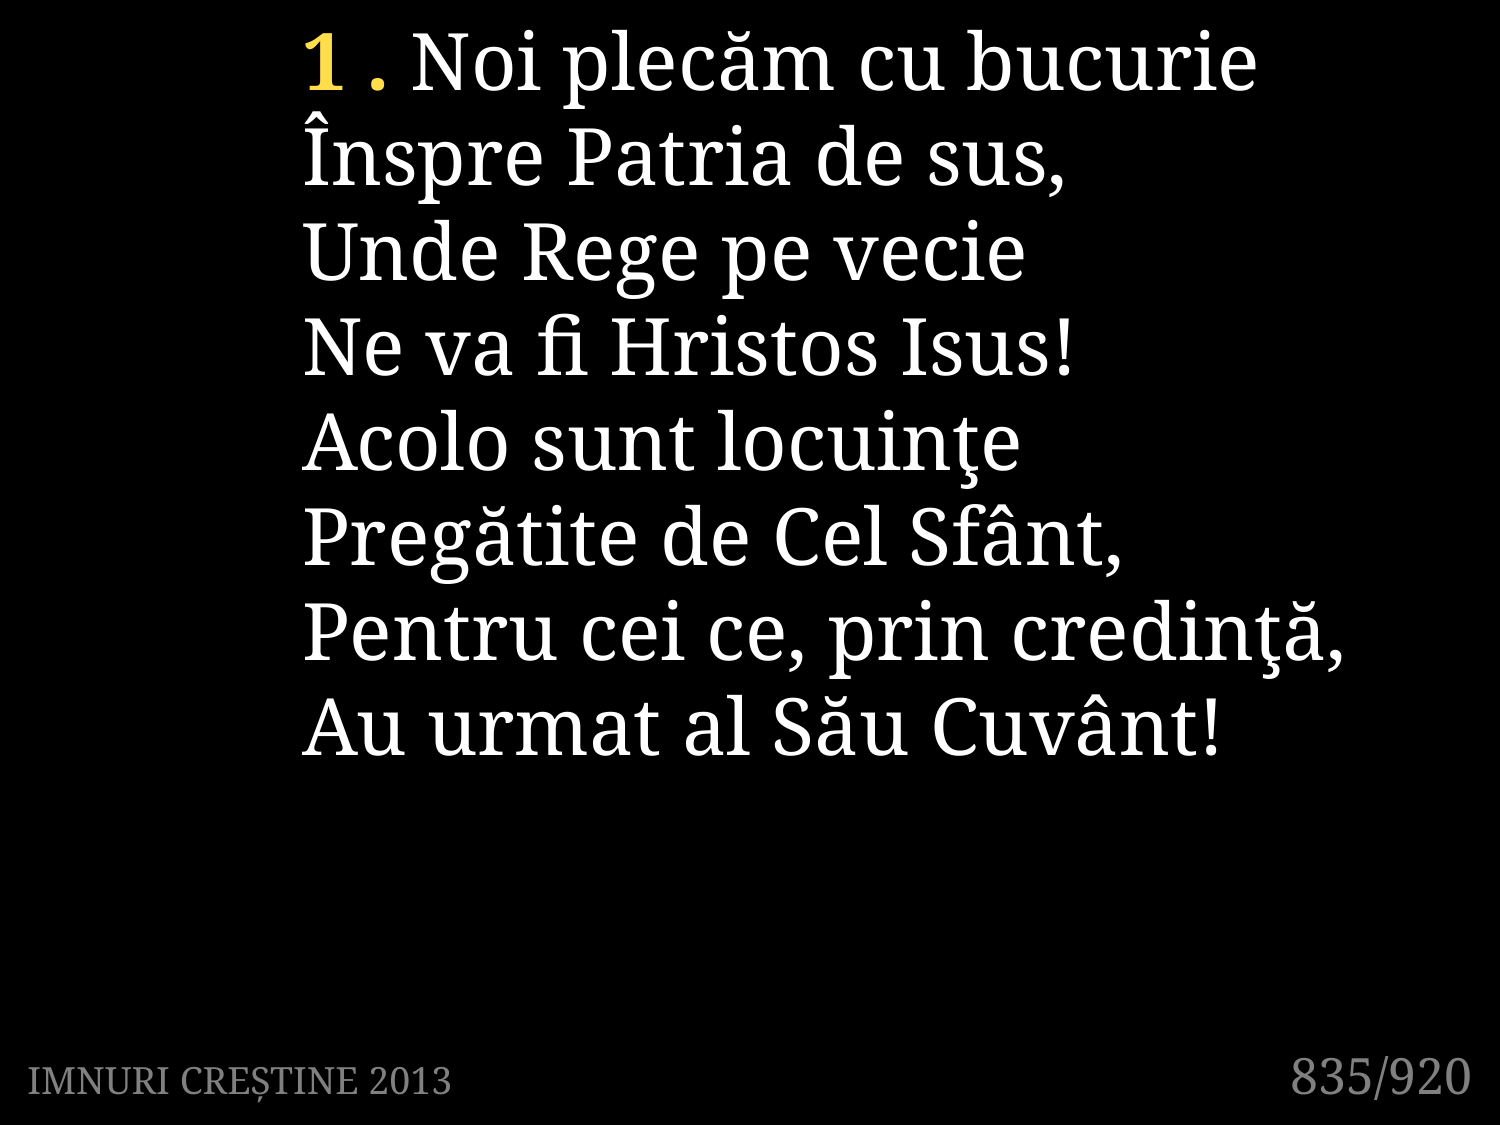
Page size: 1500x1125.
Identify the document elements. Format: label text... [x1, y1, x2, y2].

text_box IMNURI CREȘTINE 2013 [12, 1049, 637, 1110]
text_box 835/920 [637, 1037, 1488, 1113]
text_box 1 . Noi plecăm cu bucurie Înspre Patria de sus, Unde Rege pe vecie Ne va fi Hristos Isus! Acolo sunt locuinţe Pregătite de Cel Sfânt, Pentru cei ce, prin credinţă, Au urmat al Său Cuvânt! [287, 3, 1500, 779]
